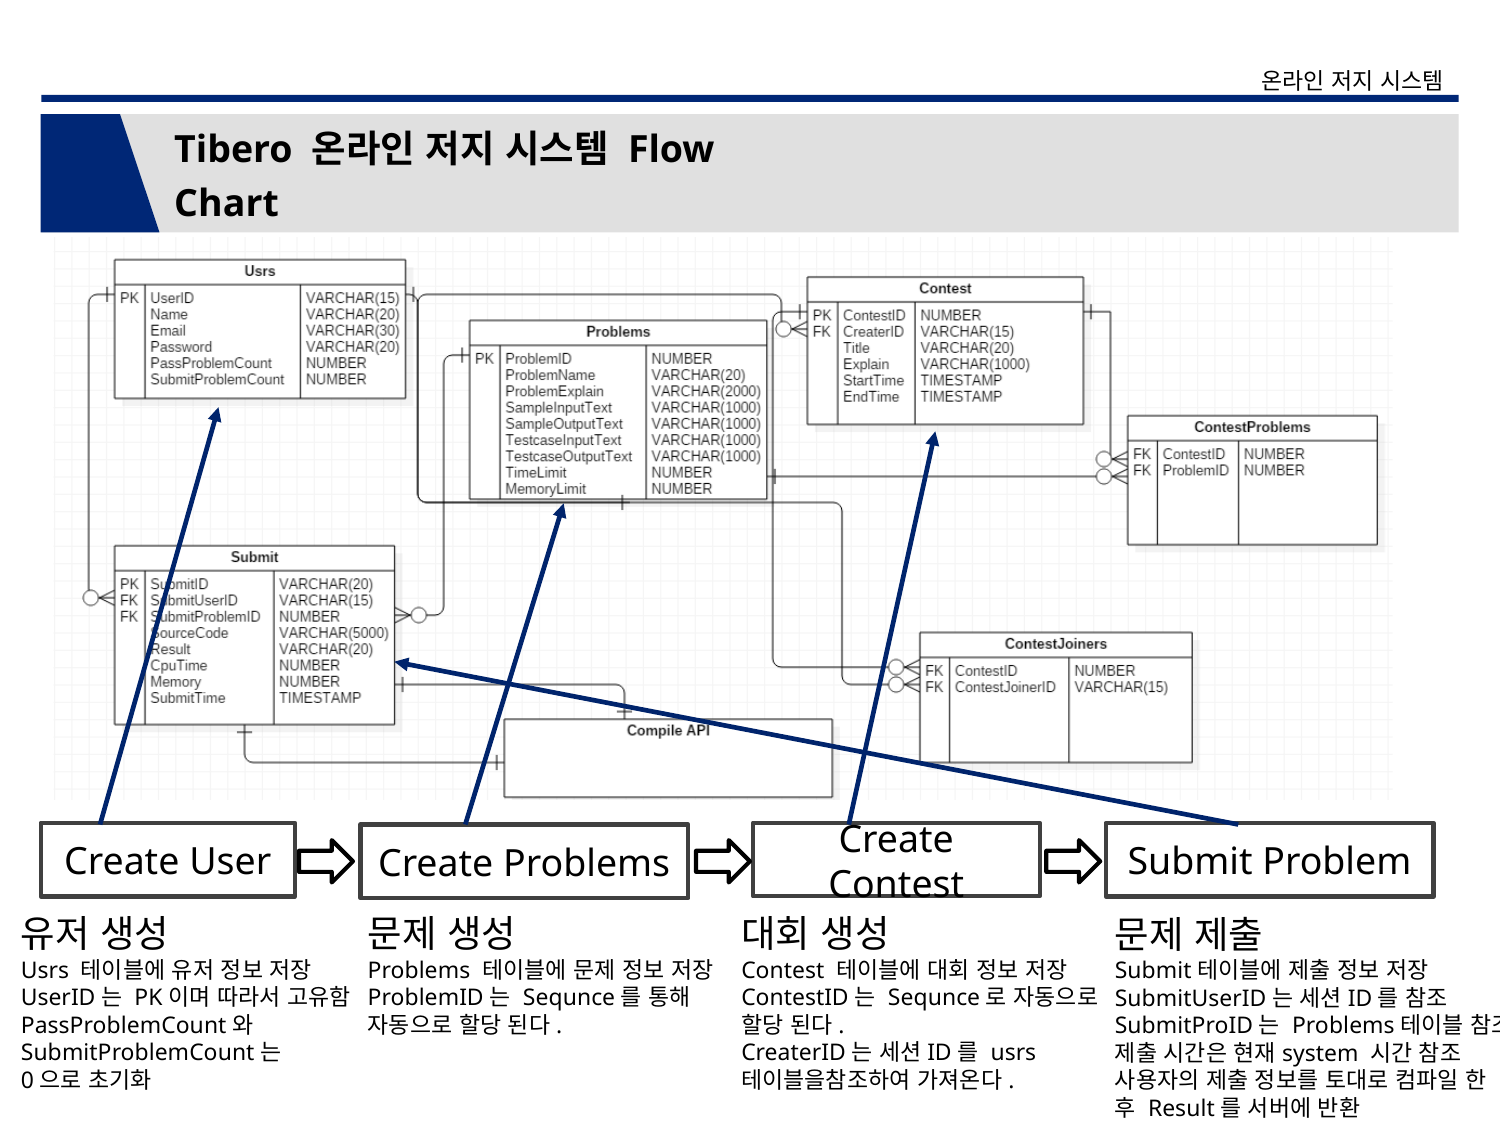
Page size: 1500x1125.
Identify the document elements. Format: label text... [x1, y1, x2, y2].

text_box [394, 661, 1239, 825]
text_box Create User [39, 821, 297, 899]
picture [53, 237, 1393, 800]
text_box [40, 113, 160, 233]
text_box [99, 407, 219, 825]
text_box 온라인 저지 시스템 [1079, 39, 1461, 115]
text_box [1044, 838, 1103, 885]
text_box [39, 93, 1079, 104]
text_box [693, 838, 753, 885]
text_box Submit Problem [1104, 821, 1436, 899]
text_box Tibero 온라인 저지 시스템 Flow Chart [157, 108, 811, 231]
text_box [464, 503, 564, 660]
text_box [163, 112, 1461, 234]
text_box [848, 431, 936, 660]
text_box [296, 838, 356, 885]
text_box 문제 생성 Problems 테이블에 문제 정보 저장 ProblemID는 Sequnce를 통해 자동으로 할당 된다. [353, 902, 747, 1046]
text_box Create Contest [751, 832, 1042, 898]
text_box Create Problems [358, 822, 690, 900]
text_box 대회 생성 Contest 테이블에 대회 정보 저장 ContestID는 Sequnce로 자동으로 할당 된다. CreaterID는 세션ID를 usrs테이블을참조하여 가져온다. [726, 903, 1100, 1101]
text_box 문제 제출 Submit테이블에 제출 정보 저장 SubmitUserID는 세션ID를 참조 SubmitProID는 Problems테이블 참조 제출 시간은 현재system 시간 참조 사용자의 제출 정보를 토대로 컴파일 한 후 Result를 서버에 반환 [1100, 903, 1500, 1125]
text_box 유저 생성 Usrs 테이블에 유저 정보 저장 UserID는 PK이며 따라서 고유함 PassProblemCount와 SubmitProblemCount는 0으로 초기화 [6, 903, 373, 1101]
